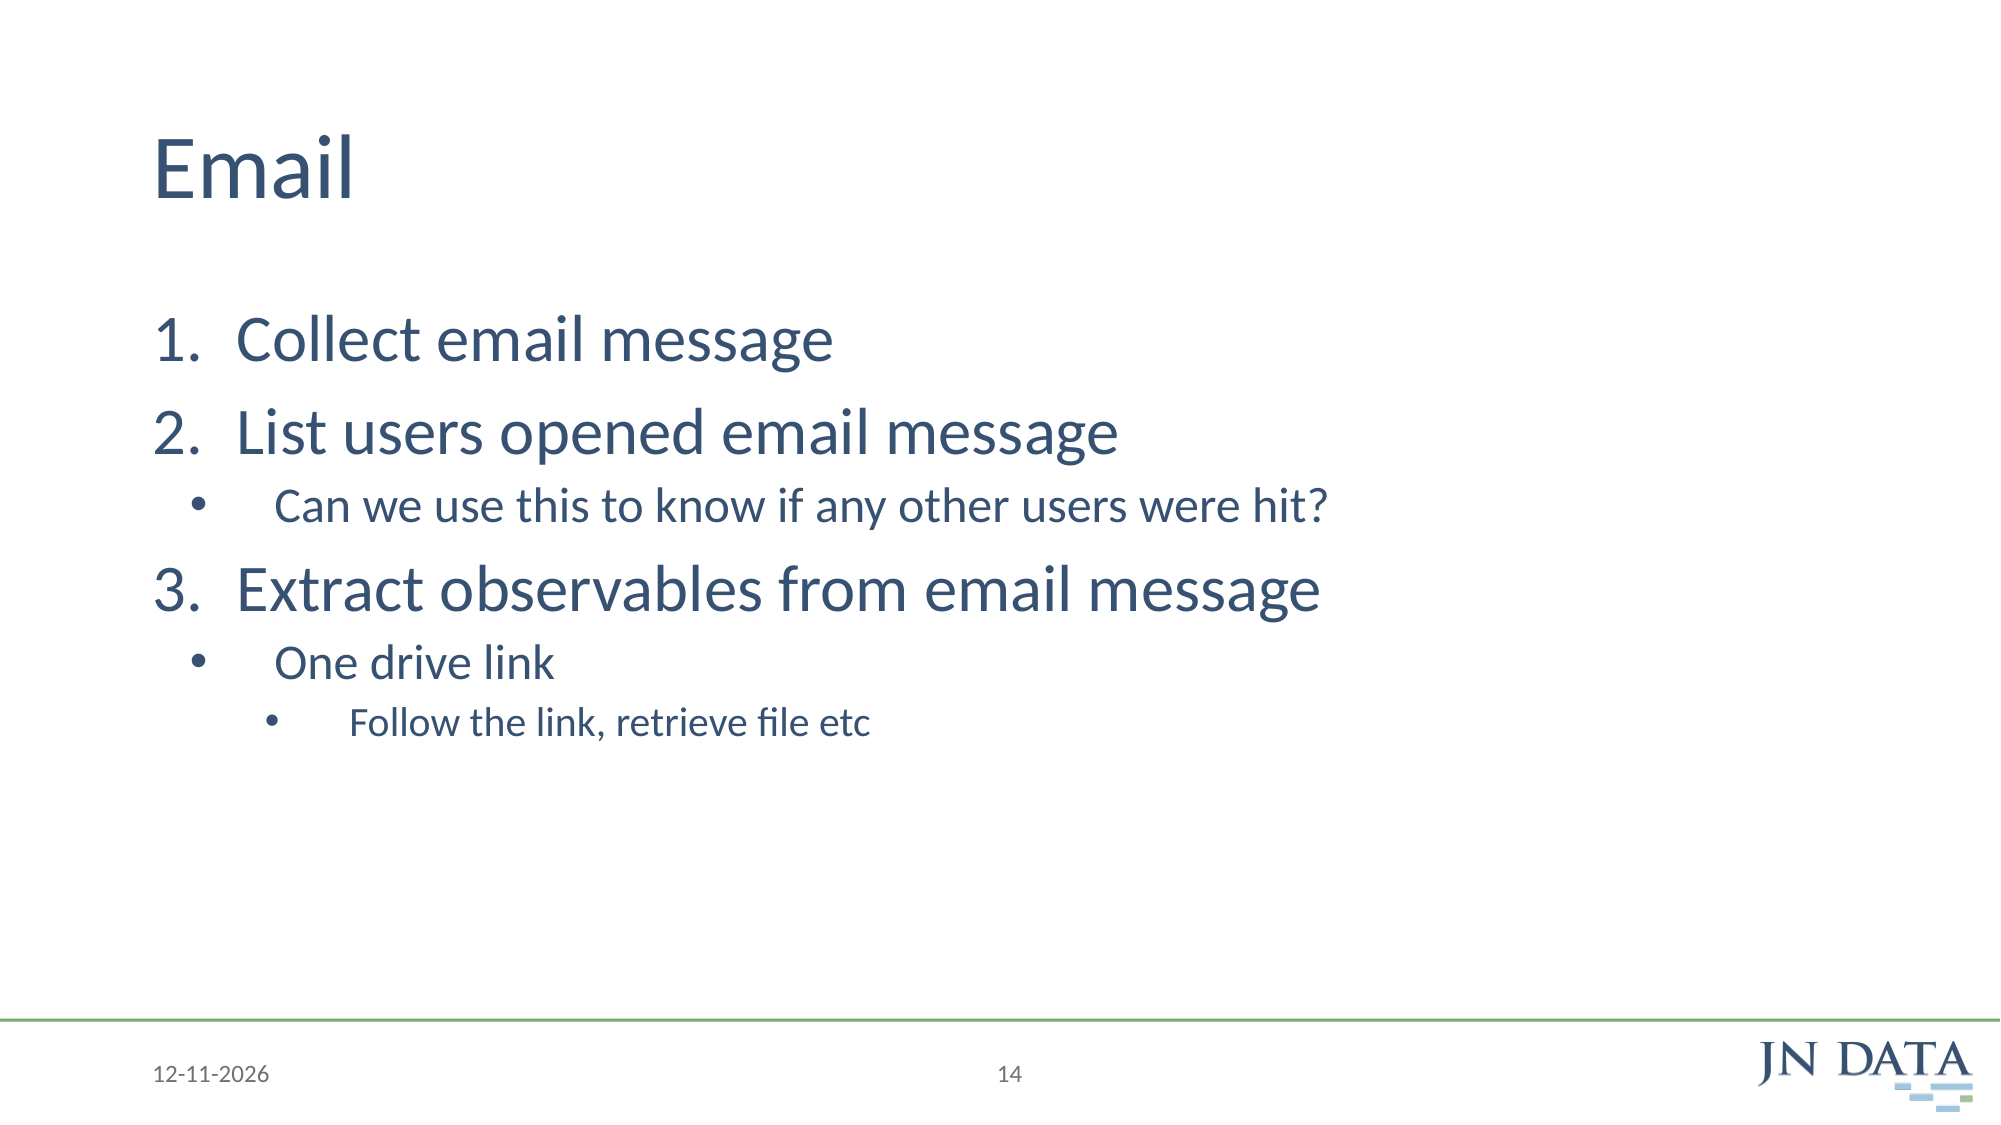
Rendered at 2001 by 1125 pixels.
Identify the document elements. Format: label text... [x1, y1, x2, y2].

slide_number 14 [587, 1042, 1038, 1103]
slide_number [137, 1042, 587, 1103]
title Email [137, 59, 1863, 278]
list Collect email message List users opened email message Can we use this to know if any other users were hit? Extract observables from email message One drive link Follow the link, retrieve file etc [137, 296, 1863, 1005]
picture [1757, 1041, 1976, 1112]
